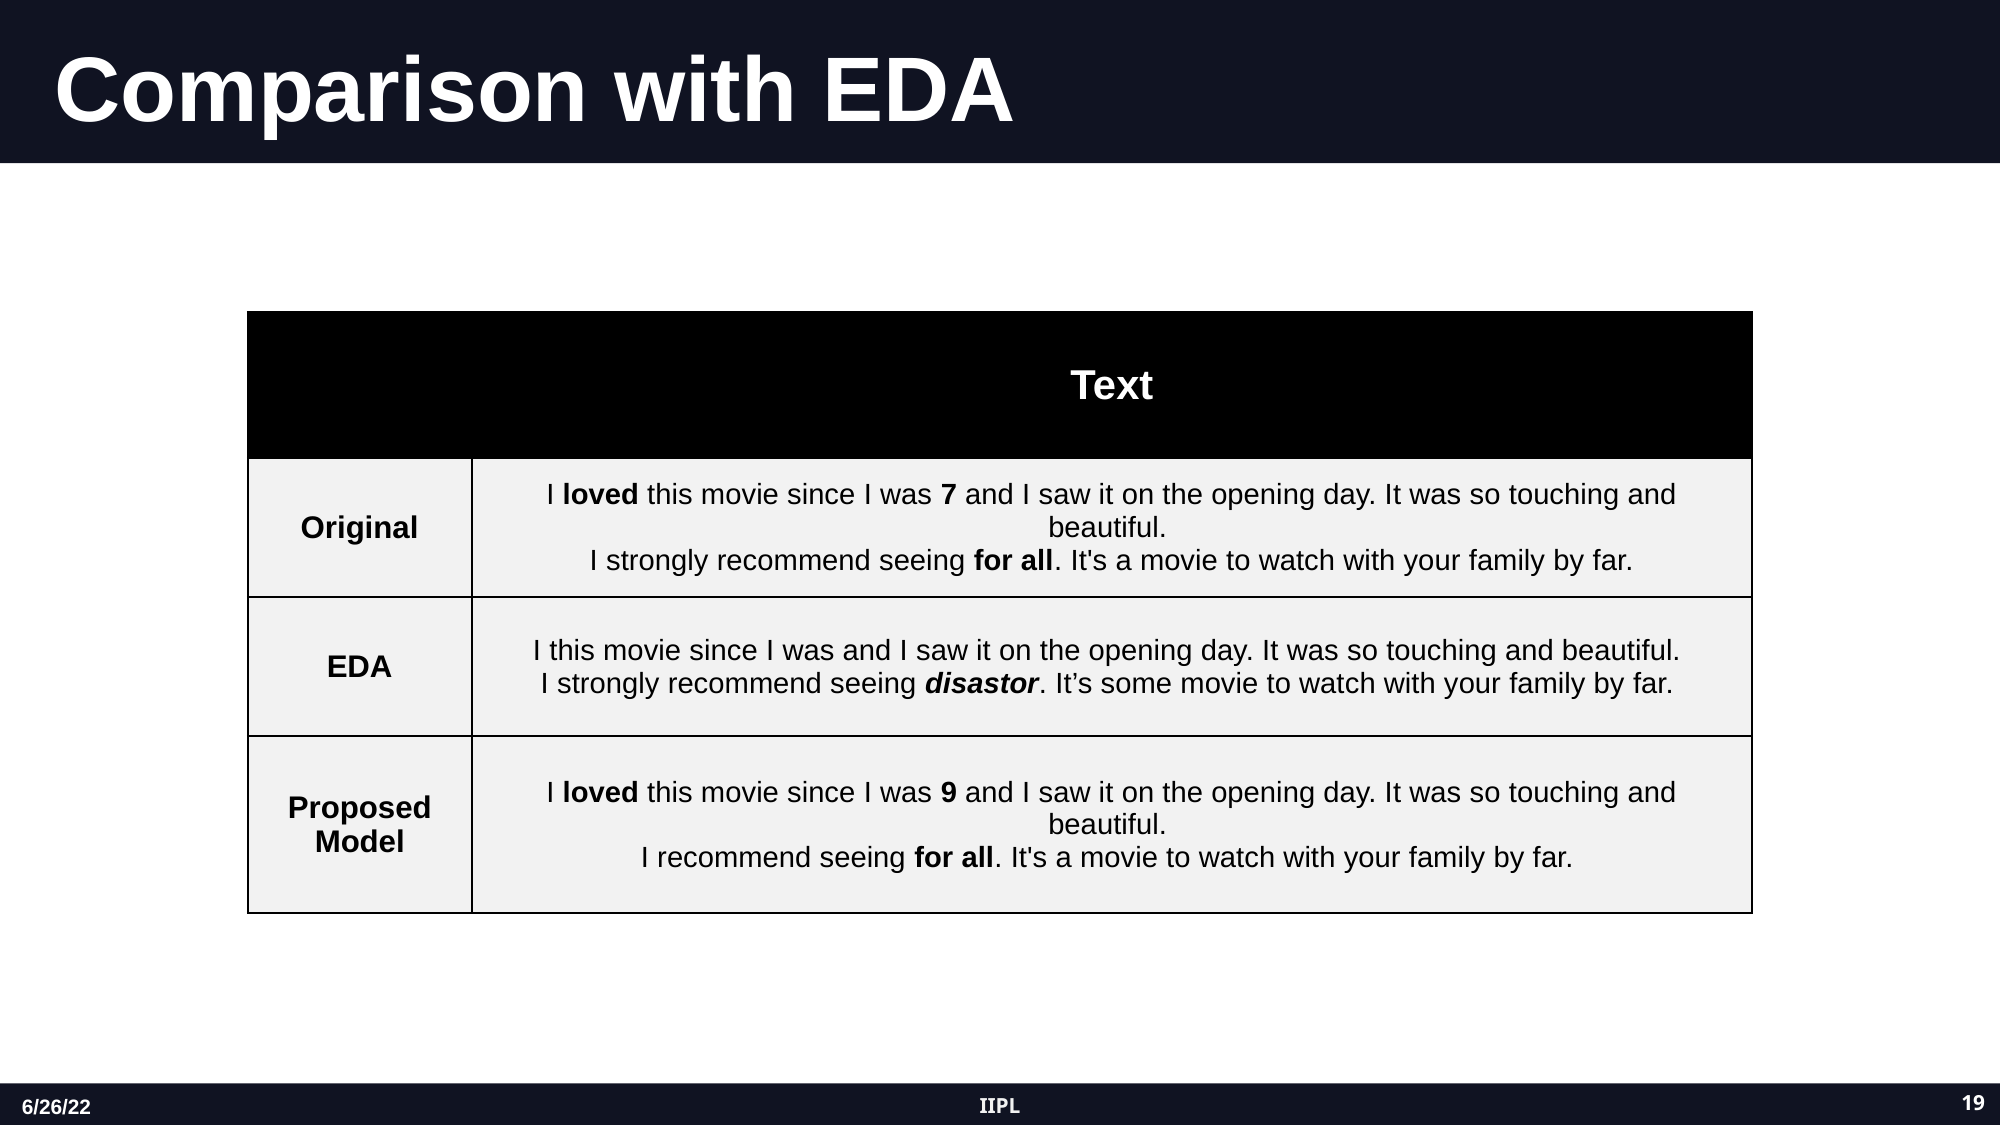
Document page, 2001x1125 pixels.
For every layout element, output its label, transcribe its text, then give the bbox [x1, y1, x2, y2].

footer IIPL [662, 1074, 1338, 1125]
table_cell EDA [249, 598, 471, 735]
slide_number ‹#› [1860, 1073, 2000, 1125]
table_cell Original [249, 459, 471, 596]
table_cell Proposed Model [249, 737, 471, 912]
table_cell I loved this movie since I was 9 and I saw it on the opening day. It was so touching and beautiful. I recommend seeing for all. It's a movie to watch with your family by far. [473, 737, 1751, 912]
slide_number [6, 1076, 173, 1125]
table_header [249, 313, 471, 457]
table_cell I this movie since I was and I saw it on the opening day. It was so touching and beautiful. I strongly recommend seeing disastor. It’s some movie to watch with your family by far. [473, 598, 1751, 735]
title Comparison with EDA [39, 34, 1945, 149]
table_cell I loved this movie since I was 7 and I saw it on the opening day. It was so touching and beautiful. I strongly recommend seeing for all. It's a movie to watch with your family by far. [473, 459, 1751, 596]
table_header Text [473, 313, 1751, 457]
